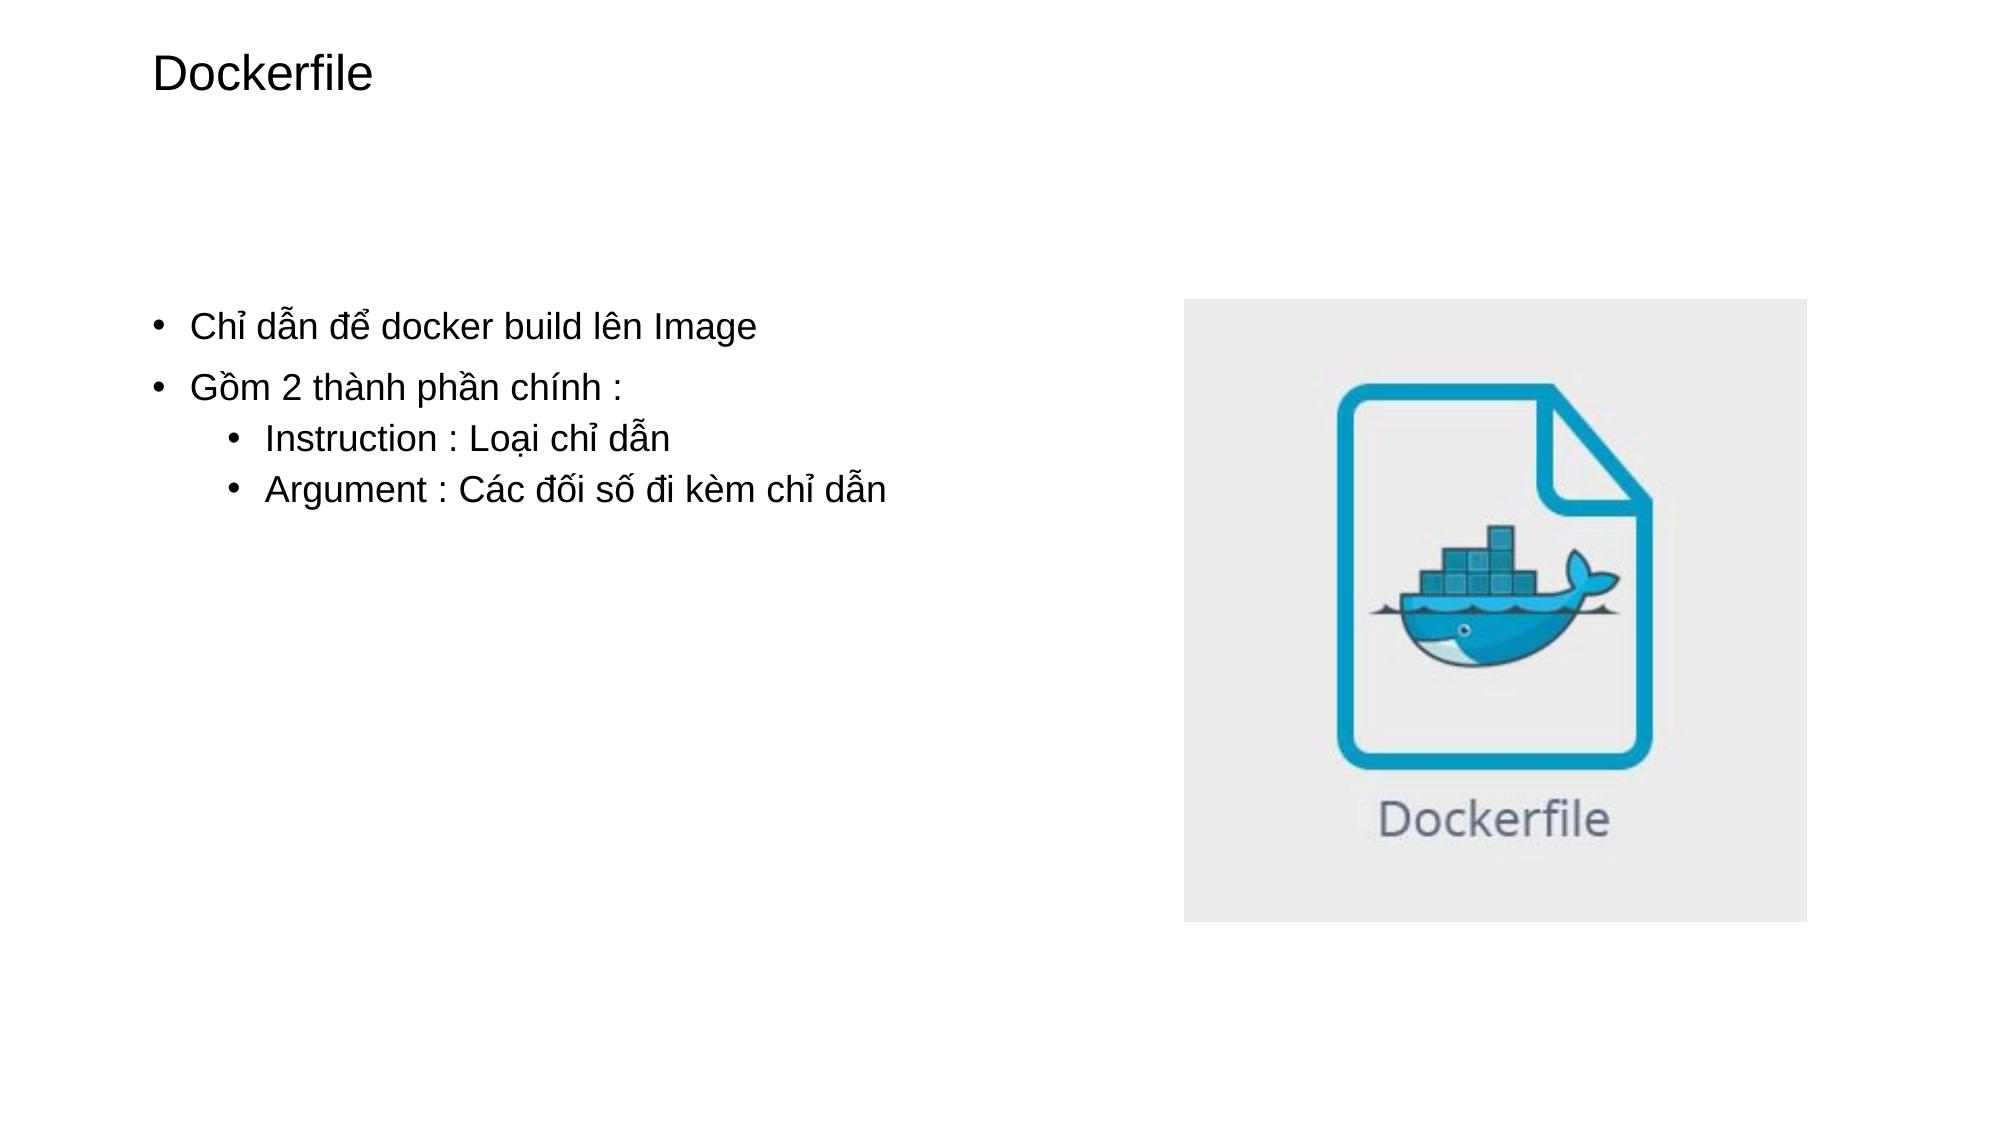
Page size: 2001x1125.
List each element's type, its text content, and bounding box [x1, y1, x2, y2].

list Chỉ dẫn để docker build lên Image Gồm 2 thành phần chính : Instruction : Loại chỉ dẫn Argument : Các đối số đi kèm chỉ dẫn [137, 299, 1000, 1014]
picture [1184, 299, 1807, 922]
title Dockerfile [137, 36, 1717, 112]
